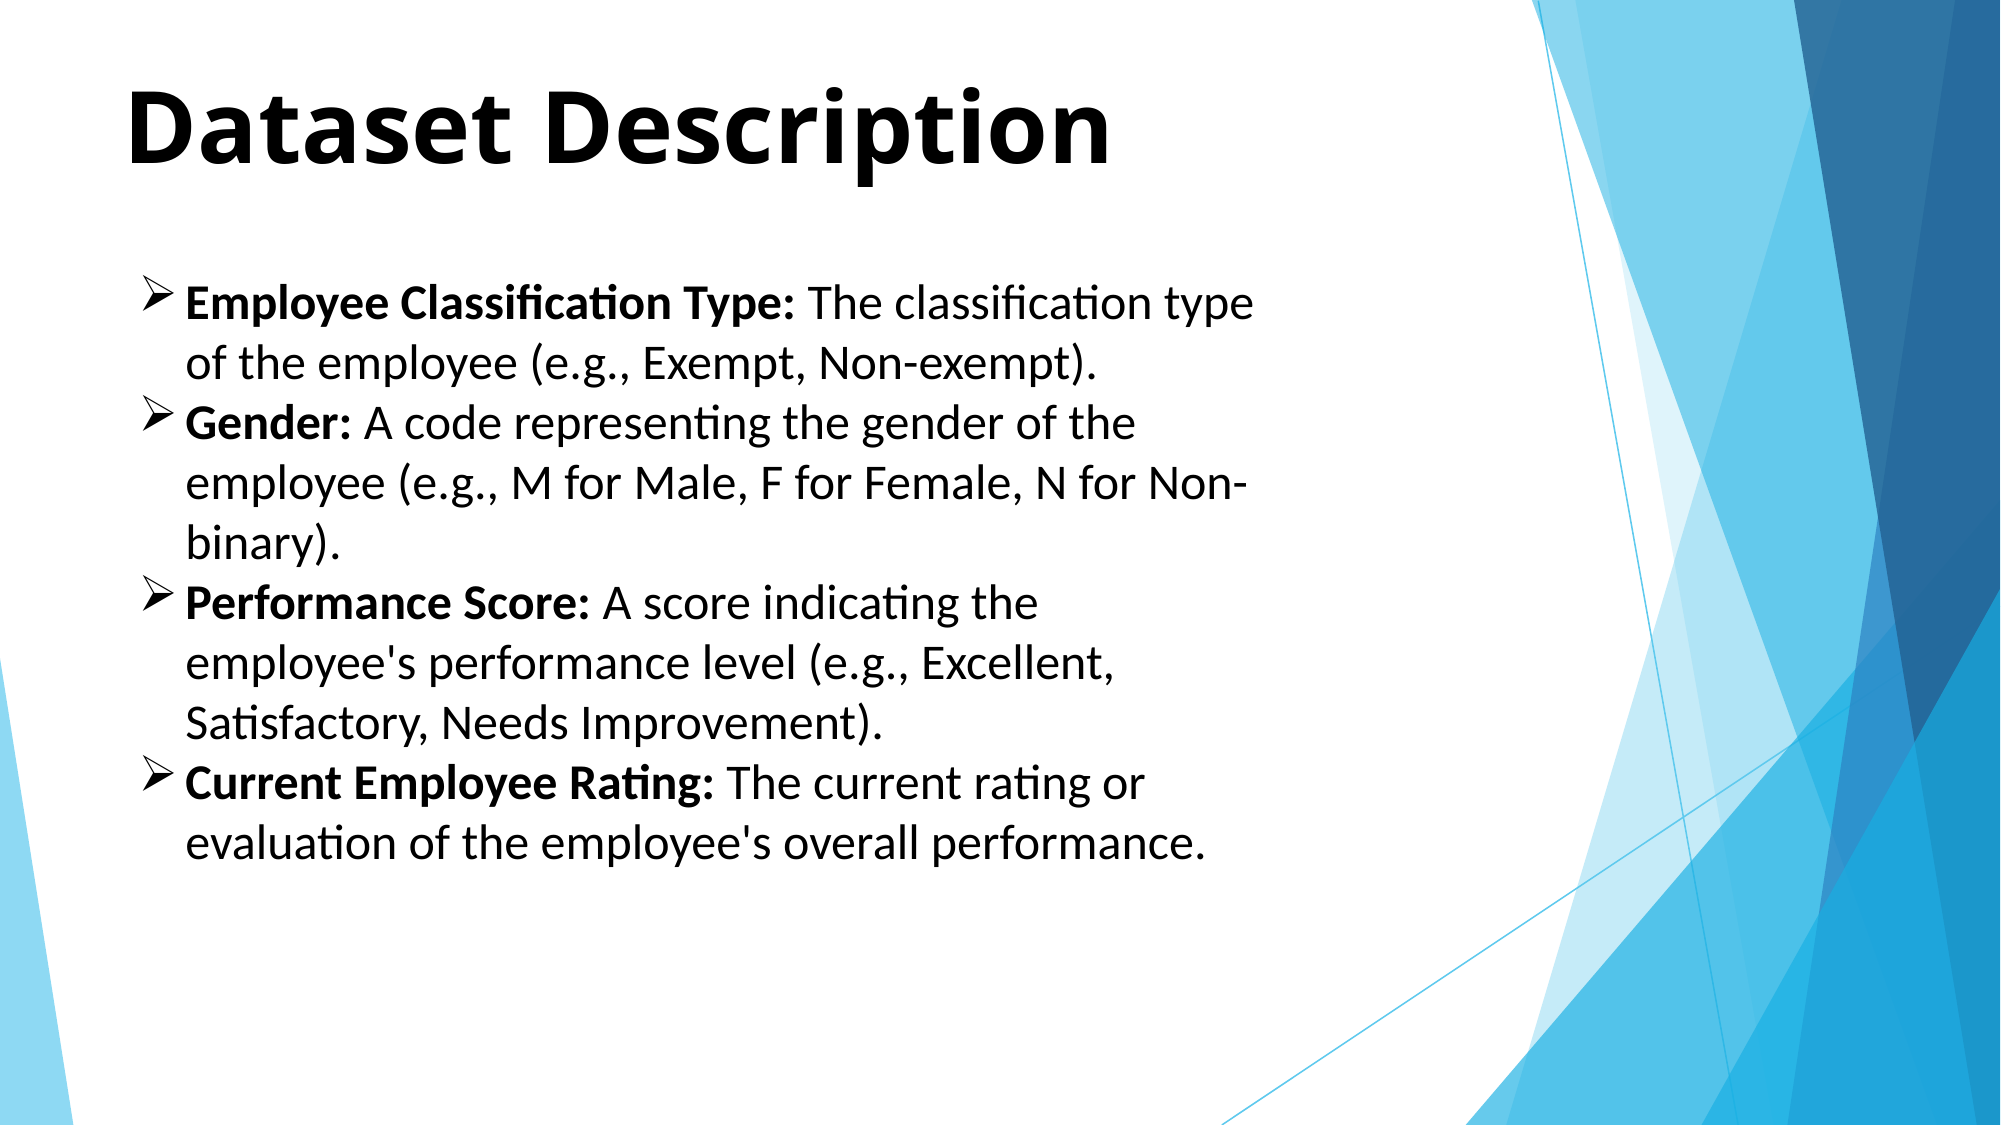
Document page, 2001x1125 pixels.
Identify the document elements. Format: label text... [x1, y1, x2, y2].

title Dataset Description [123, 63, 1877, 160]
text_box Employee Classification Type: The classification type of the employee (e.g., Exempt, Non-exempt). Gender: A code representing the gender of the employee (e.g., M for Male, F for Female, N for Non-binary). Performance Score: A score indicating the employee's performance level (e.g., Excellent, Satisfactory, Needs Improvement). Current Employee Rating: The current rating or evaluation of the employee's overall performance. [123, 262, 1275, 998]
